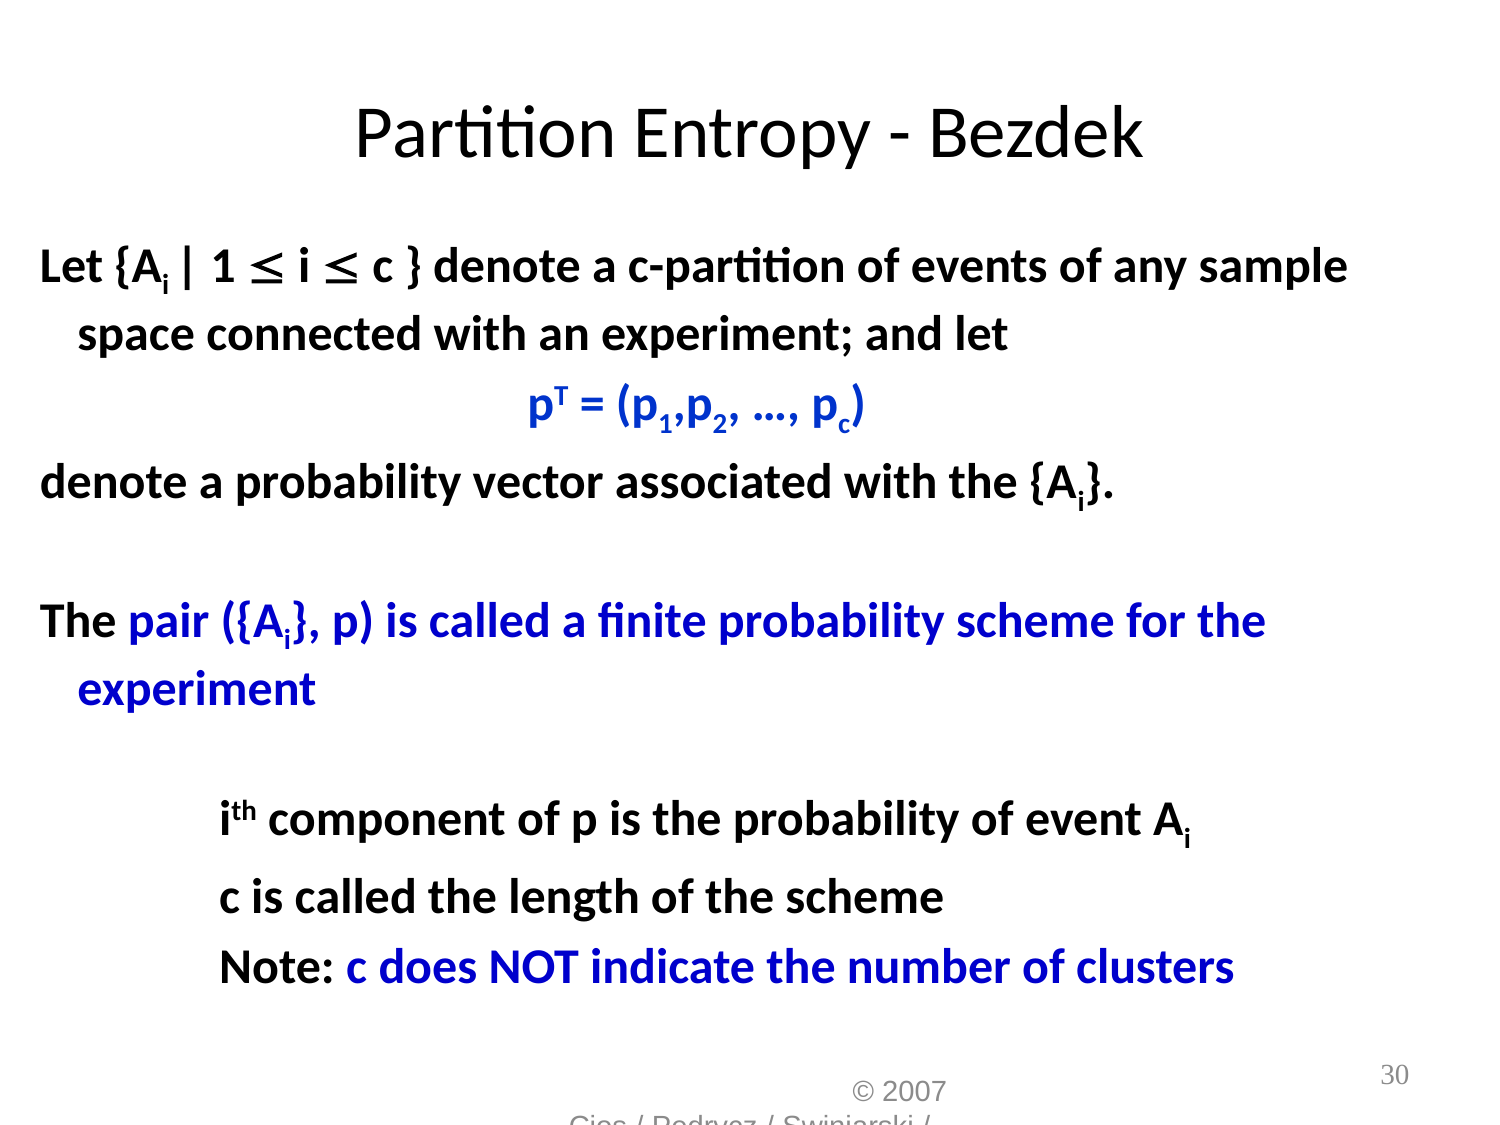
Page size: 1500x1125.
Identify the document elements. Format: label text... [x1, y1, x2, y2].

list Let {Ai | 1  i  c } denote a c-partition of events of any sample space connected with an experiment; and let pT = (p1,p2, …, pc) denote a probability vector associated with the {Ai}. The pair ({Ai}, p) is called a finite probability scheme for the experiment ith component of p is the probability of event Ai c is called the length of the scheme Note: c does NOT indicate the number of clusters [24, 224, 1475, 1125]
title Partition Entropy - Bezdek [112, 75, 1388, 181]
